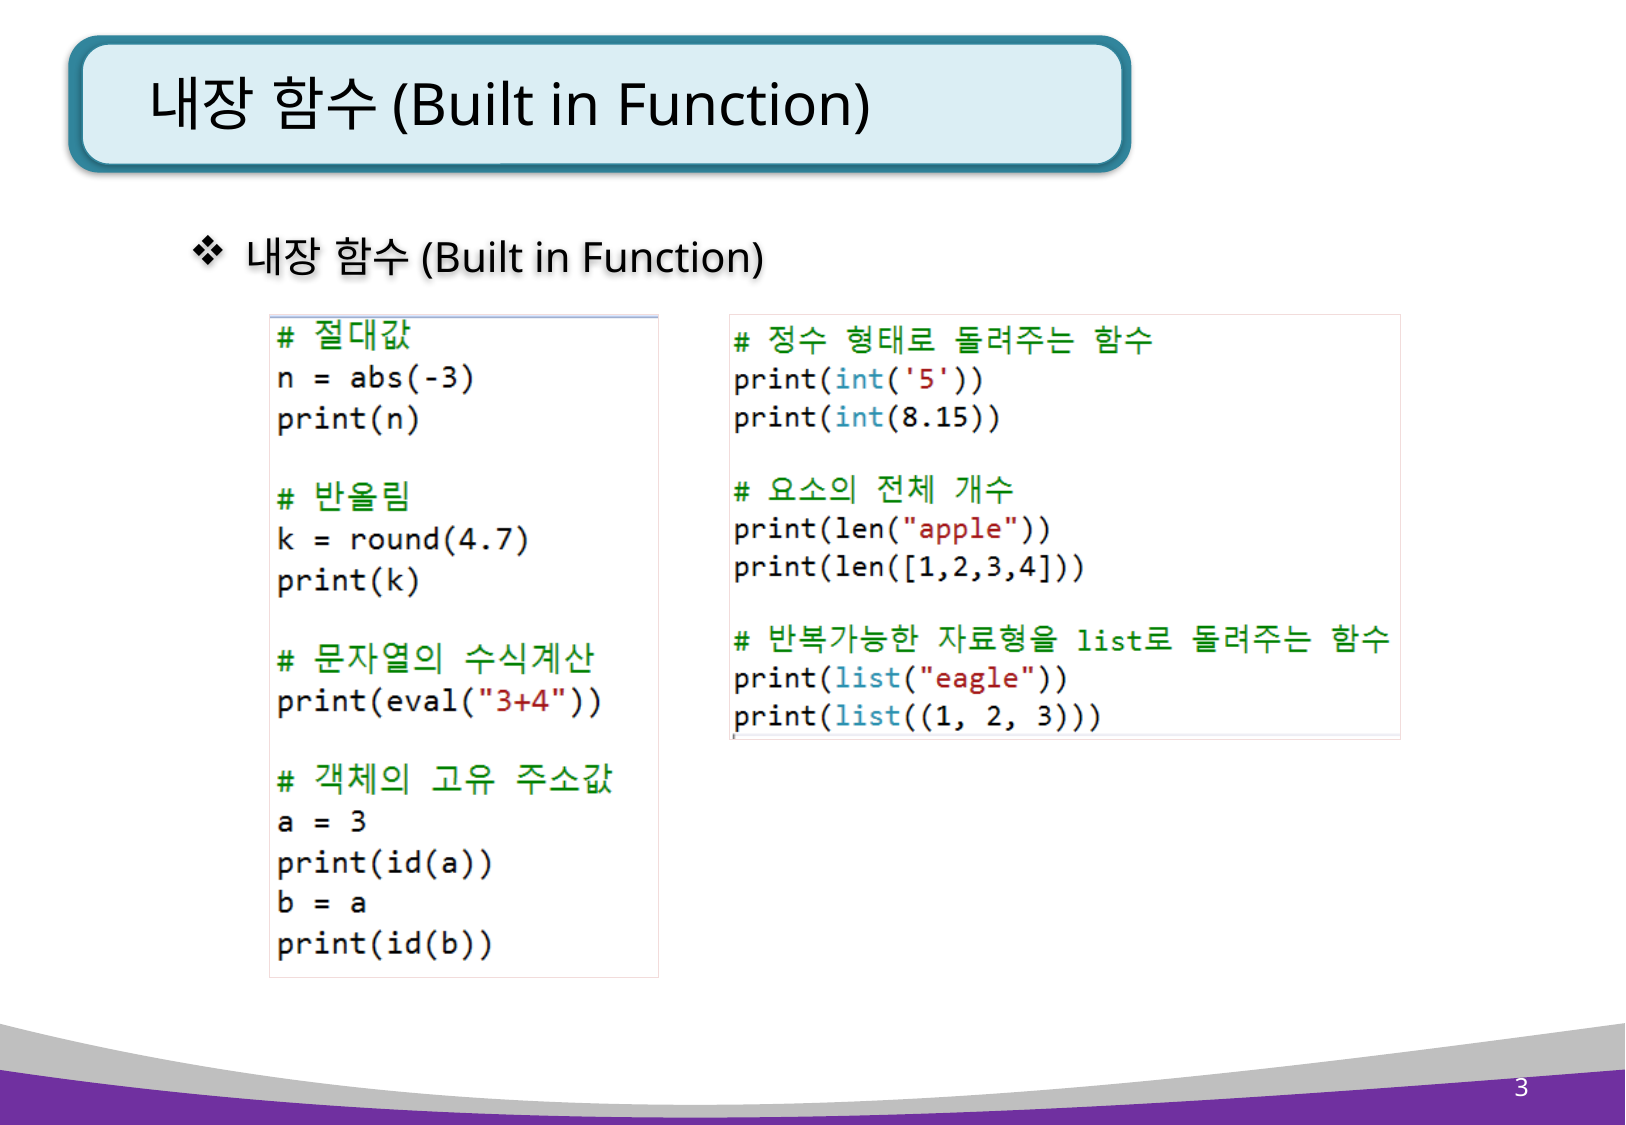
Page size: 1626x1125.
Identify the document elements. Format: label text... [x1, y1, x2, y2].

picture [268, 314, 660, 979]
title 내장 함수(Built in Function) [103, 32, 1121, 173]
slide_number 3 [1452, 1058, 1544, 1119]
text_box 내장 함수(Built in Function) [174, 198, 1453, 289]
picture [729, 314, 1402, 740]
